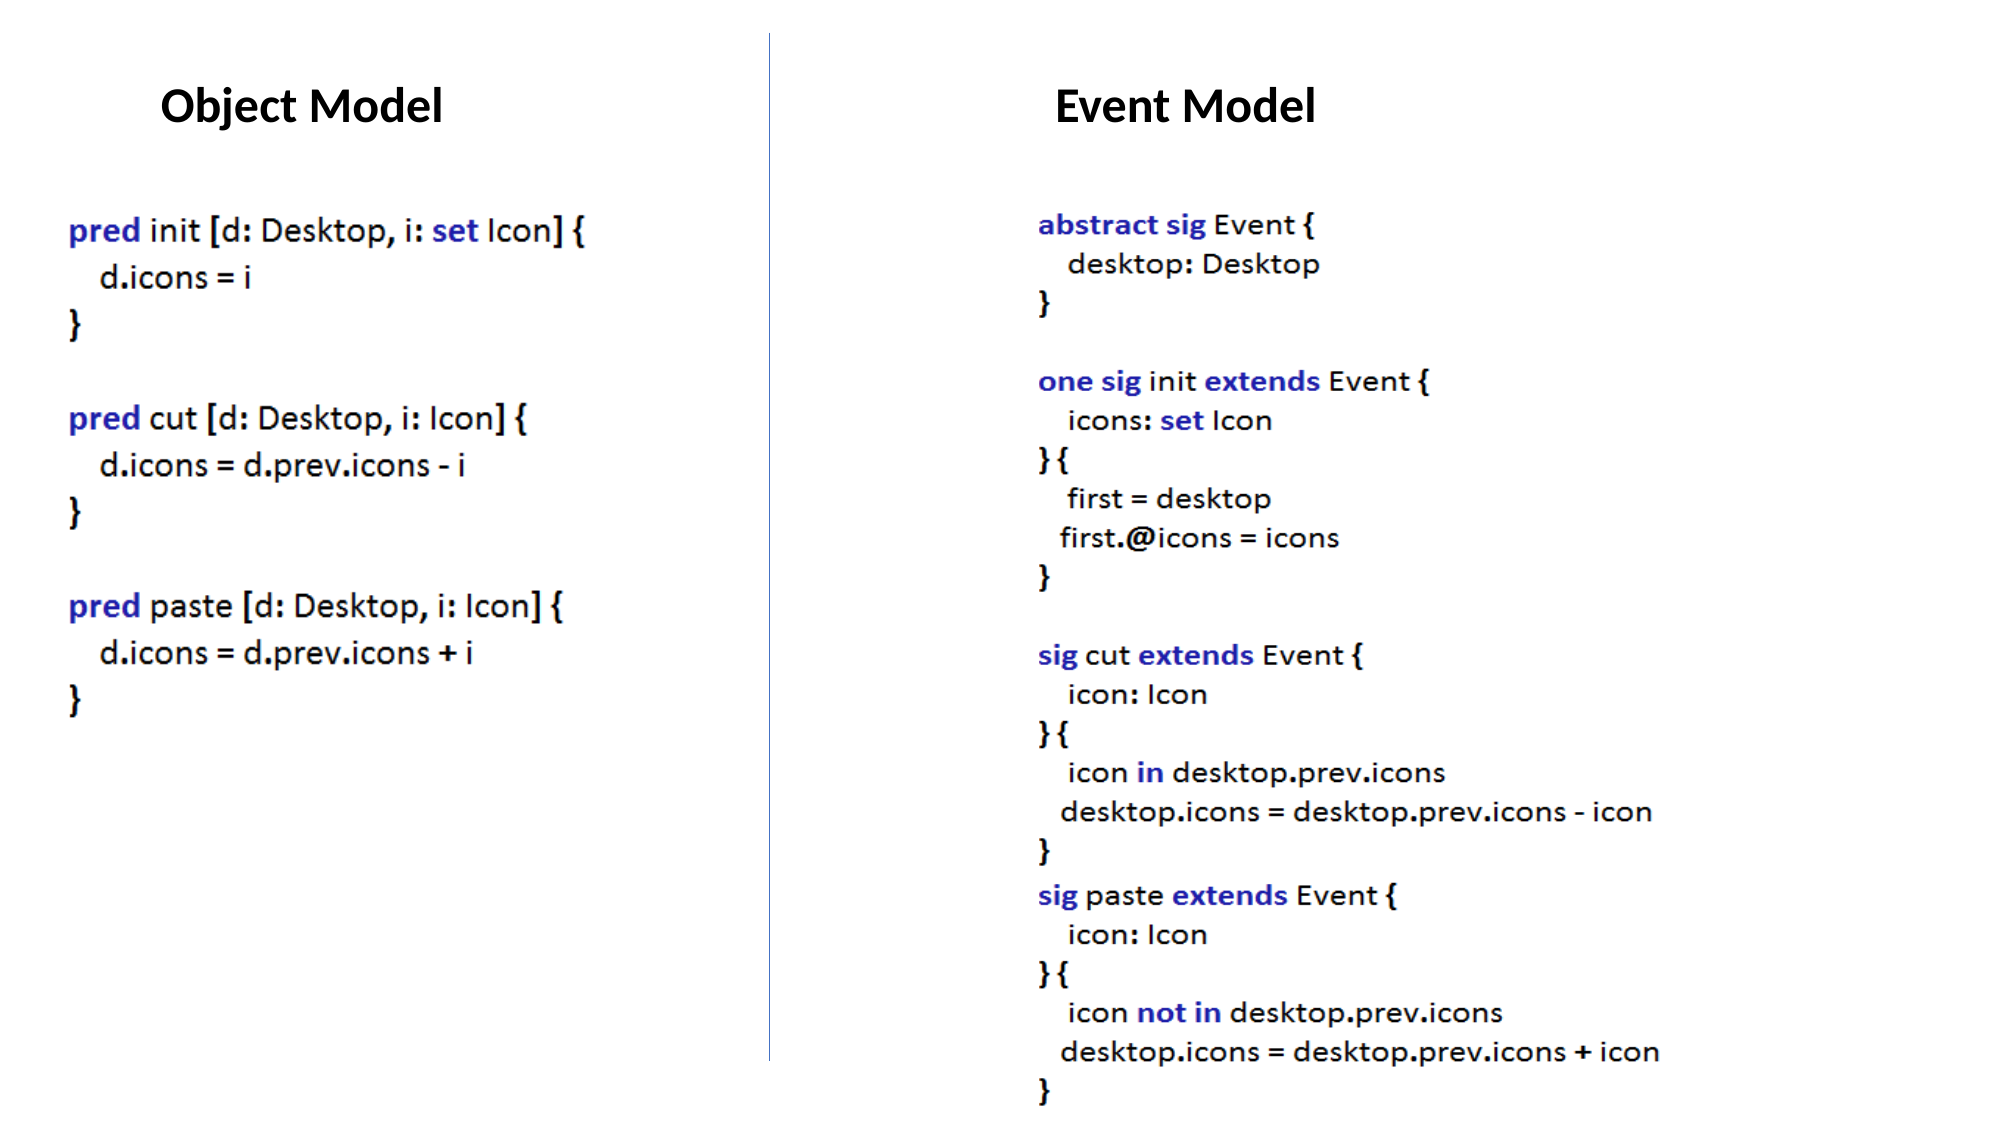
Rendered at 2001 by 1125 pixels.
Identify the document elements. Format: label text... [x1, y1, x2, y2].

picture [69, 205, 768, 738]
text_box Event Model [1040, 65, 1332, 141]
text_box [1038, 205, 1681, 1117]
text_box Object Model [146, 65, 459, 141]
